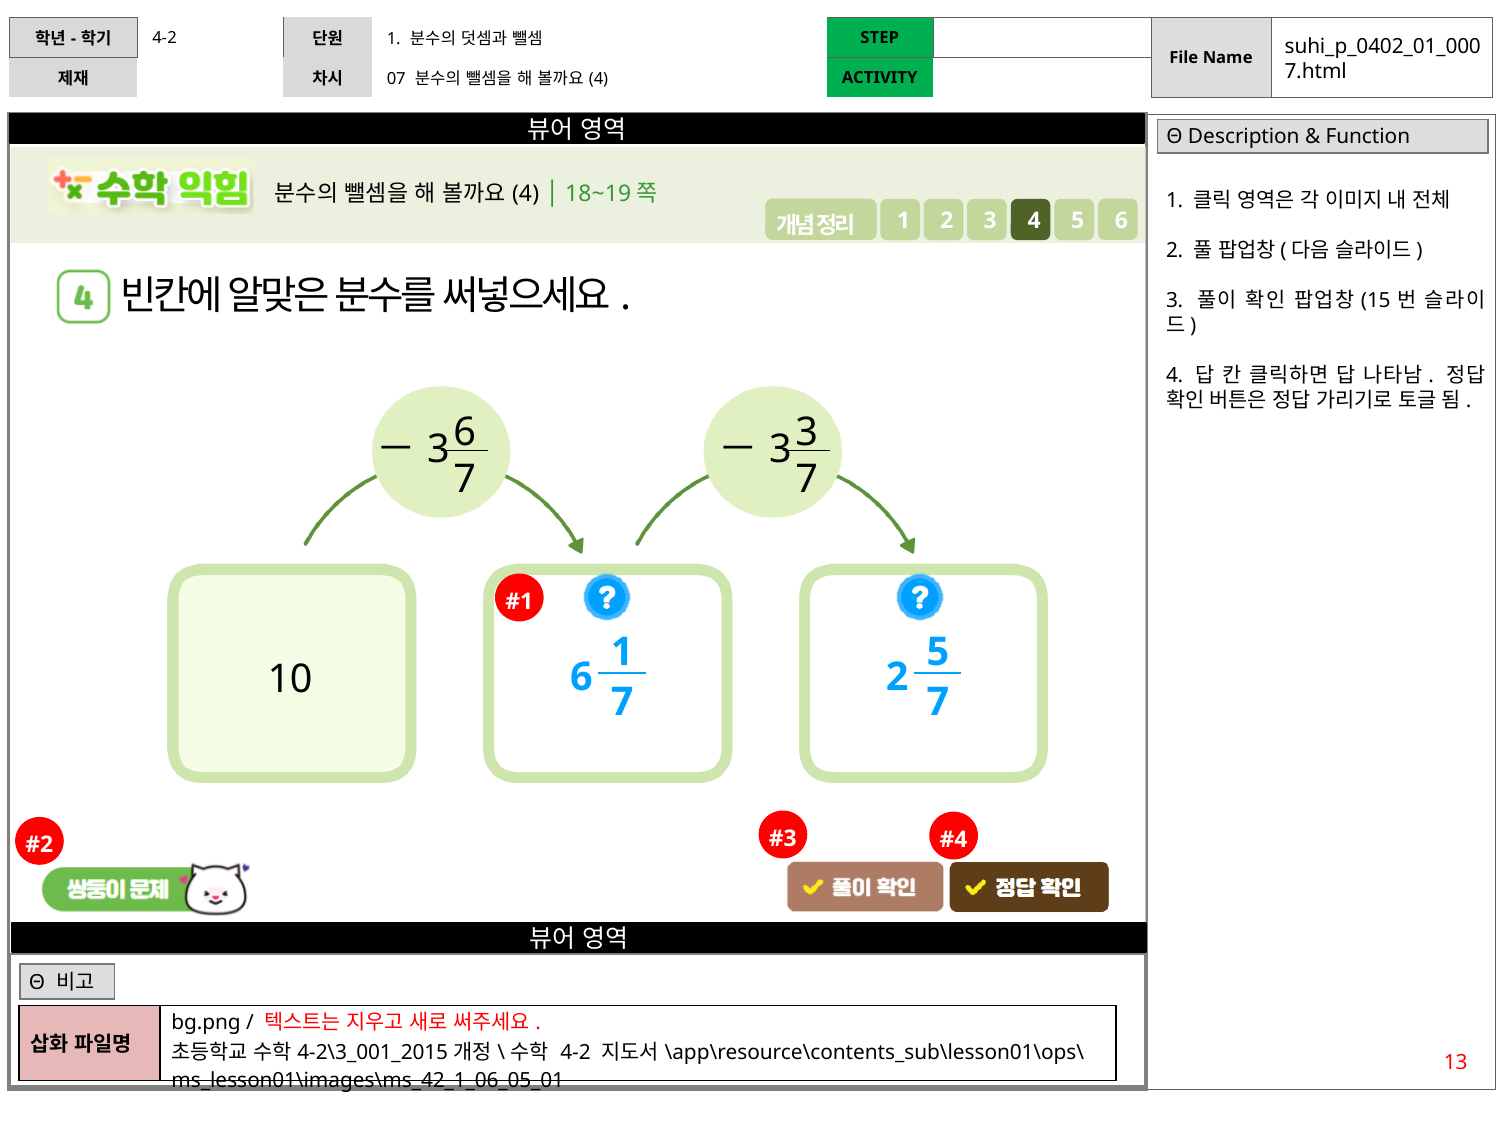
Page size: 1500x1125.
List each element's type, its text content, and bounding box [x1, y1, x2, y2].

text_box #2 [13, 814, 66, 867]
text_box #3 [756, 808, 810, 861]
picture [948, 858, 1111, 913]
table_header bg.png / 텍스트는 지우고 새로 써주세요. 초등학교 수학4-2\3_001_2015개정\수학 4-2 지도서\app\resource\contents_sub\lesson01\ops\ms_lesson01\images\ms_42_1_06_05_01 [161, 1006, 1115, 1080]
text_box 1. 클릭 영역은 각 이미지 내 전체 2. 풀 팝업창(다음 슬라이드) 3. 풀이 확인 팝업창(15번 슬라이드) 4. 답 칸 클릭하면 답 나타남. 정답 확인 버튼은 정답 가리기로 토글 됨. [1151, 179, 1500, 519]
picture [39, 856, 255, 917]
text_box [761, 189, 1138, 247]
table_header 삽화 파일명 [20, 1006, 159, 1080]
text_box 빈칸에 알맞은 분수를 써넣으세요. [105, 263, 1139, 326]
table_header Θ Description & Function [1158, 120, 1487, 152]
picture [166, 385, 1048, 784]
text_box #4 [927, 809, 981, 858]
picture [51, 266, 114, 327]
picture [784, 858, 944, 913]
picture [48, 158, 254, 214]
